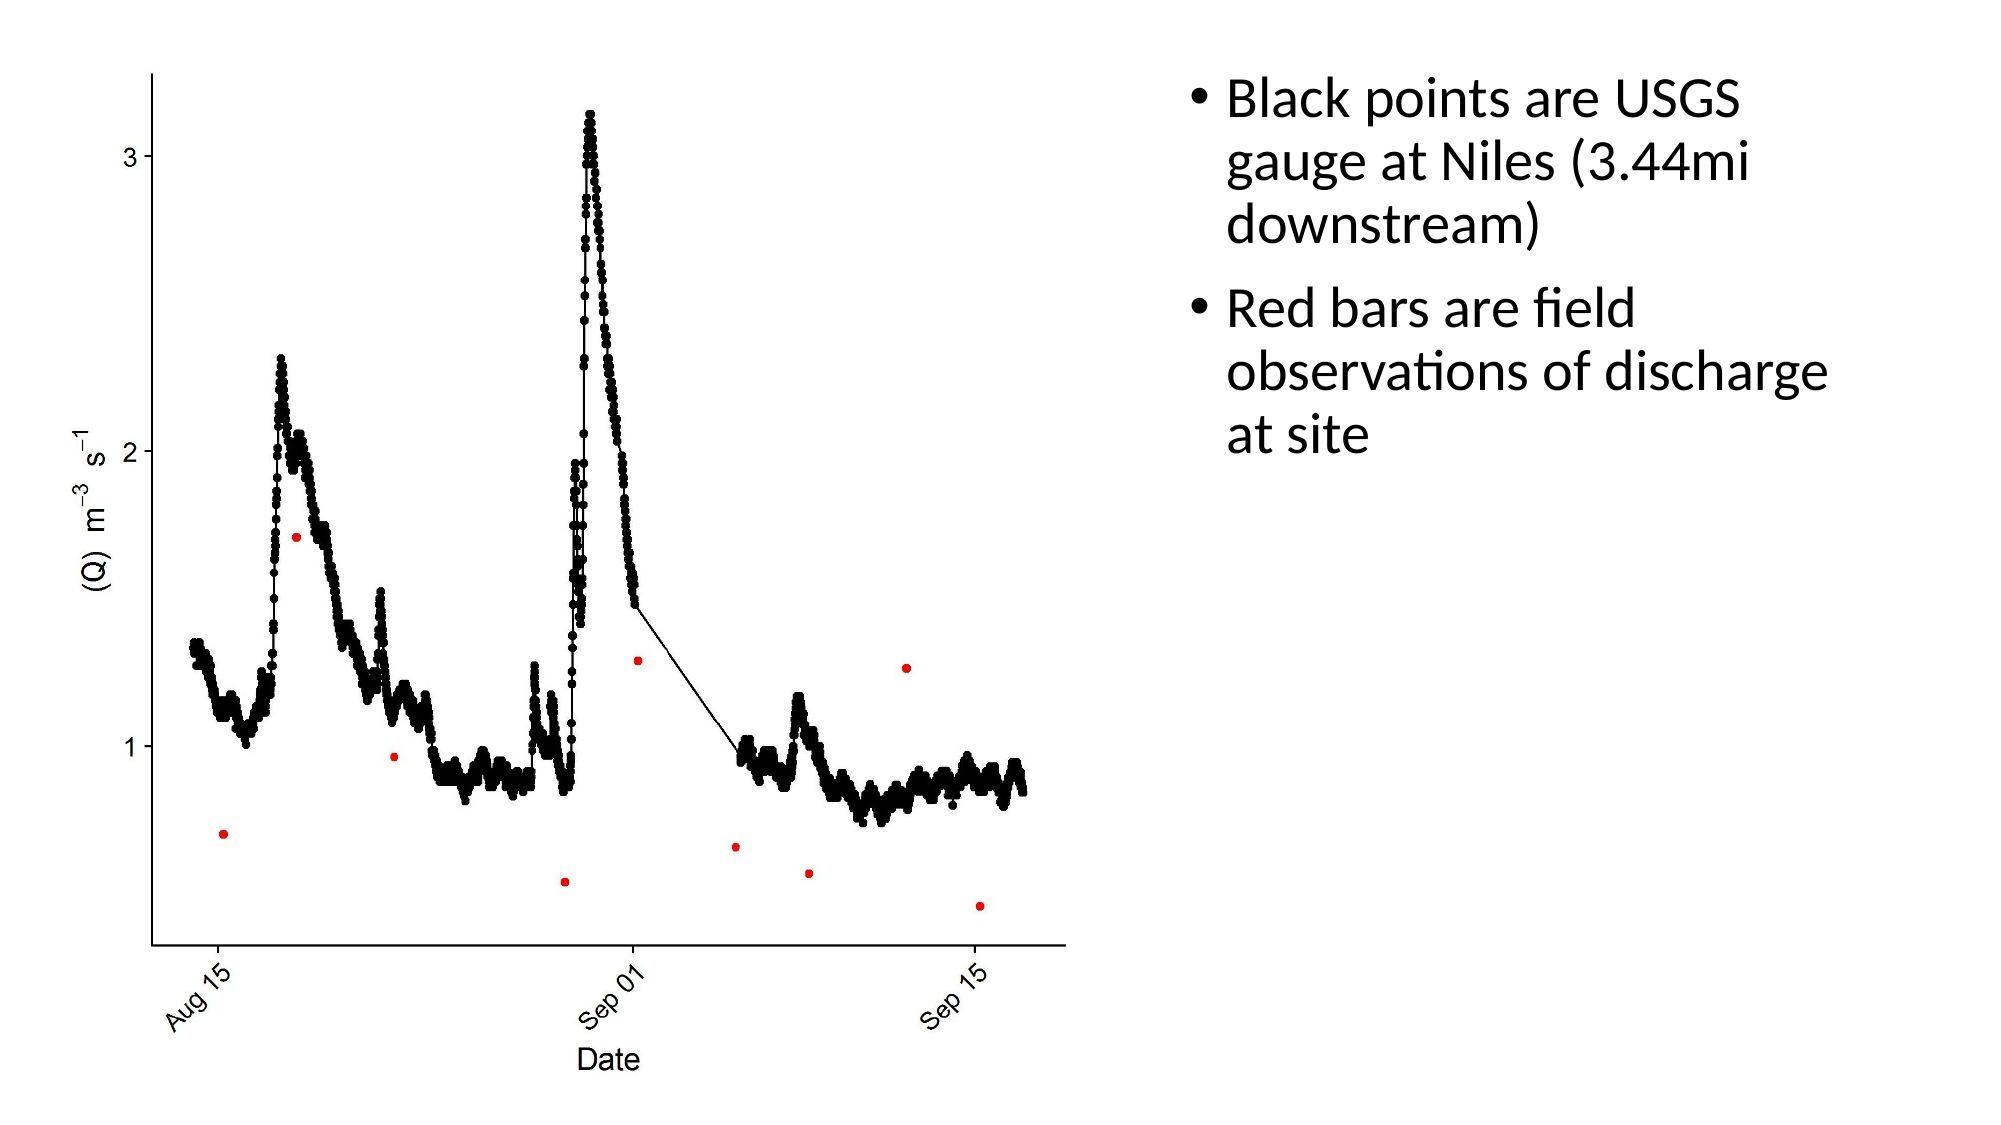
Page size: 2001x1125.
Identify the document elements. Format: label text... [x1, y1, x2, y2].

list Black points are USGS gauge at Niles (3.44mi downstream) Red bars are field observations of discharge at site [1174, 59, 1863, 1014]
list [49, 59, 1080, 1091]
